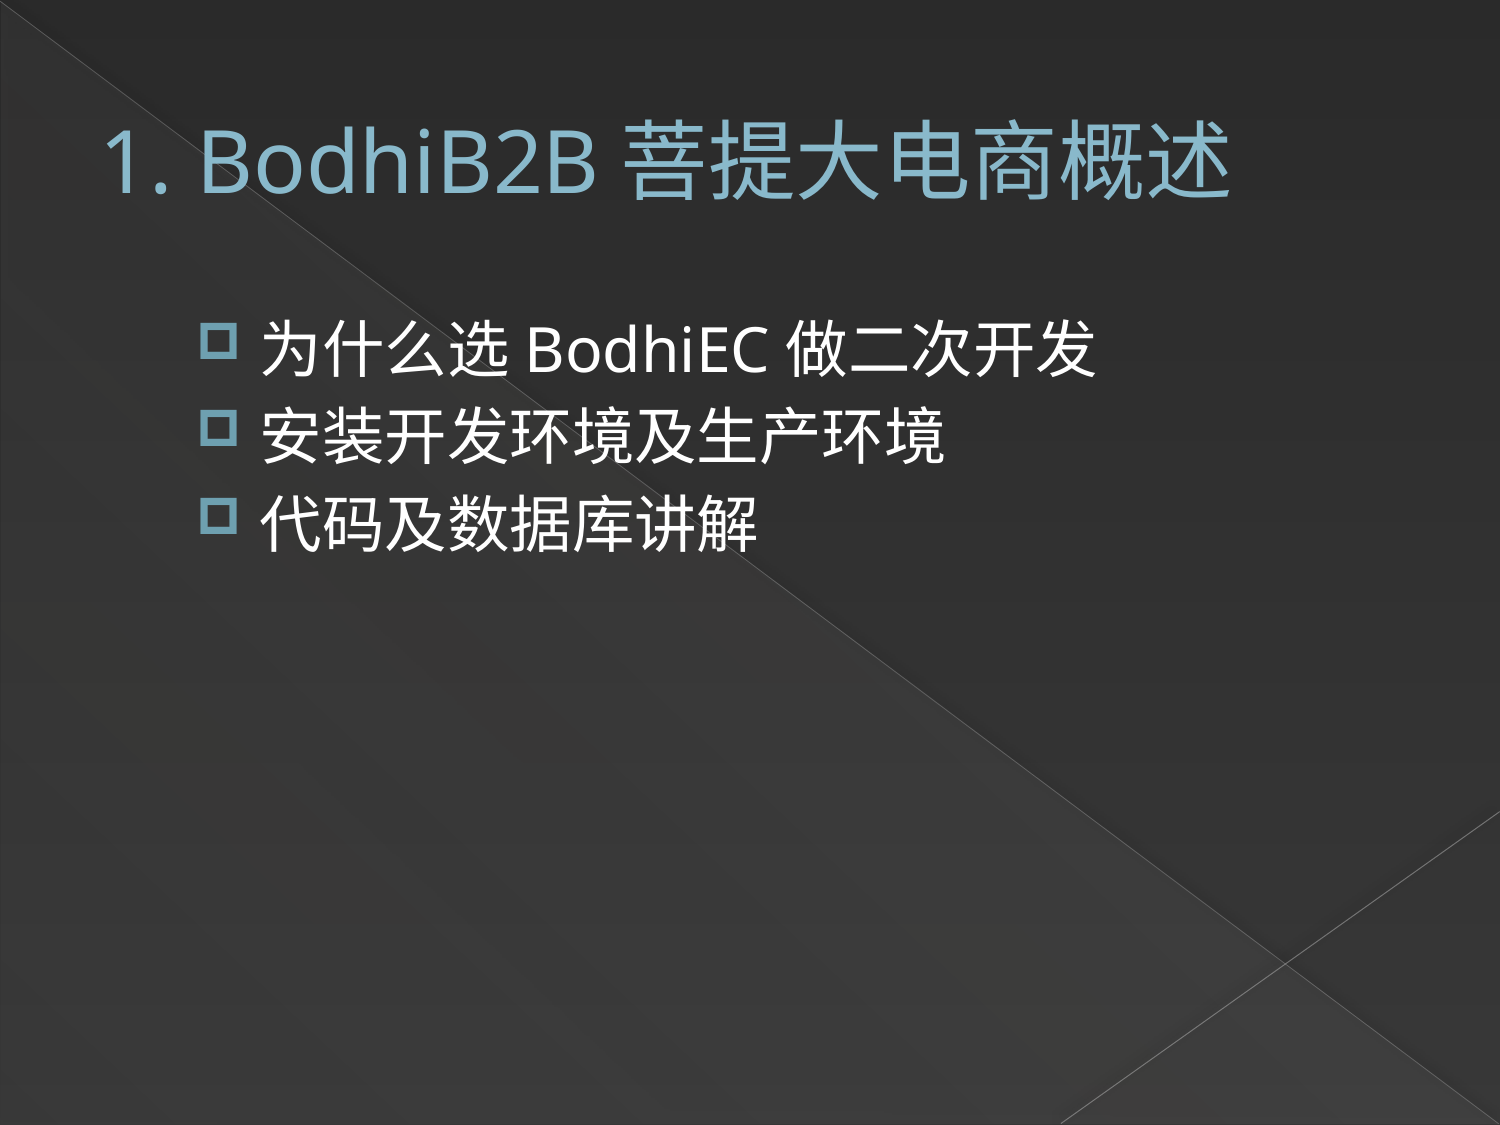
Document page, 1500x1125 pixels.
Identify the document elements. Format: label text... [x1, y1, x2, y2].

title 1. BodhiB2B菩提大电商概述 [5, 43, 1356, 274]
list 为什么选BodhiEC做二次开发 安装开发环境及生产环境 代码及数据库讲解 [171, 302, 1500, 769]
